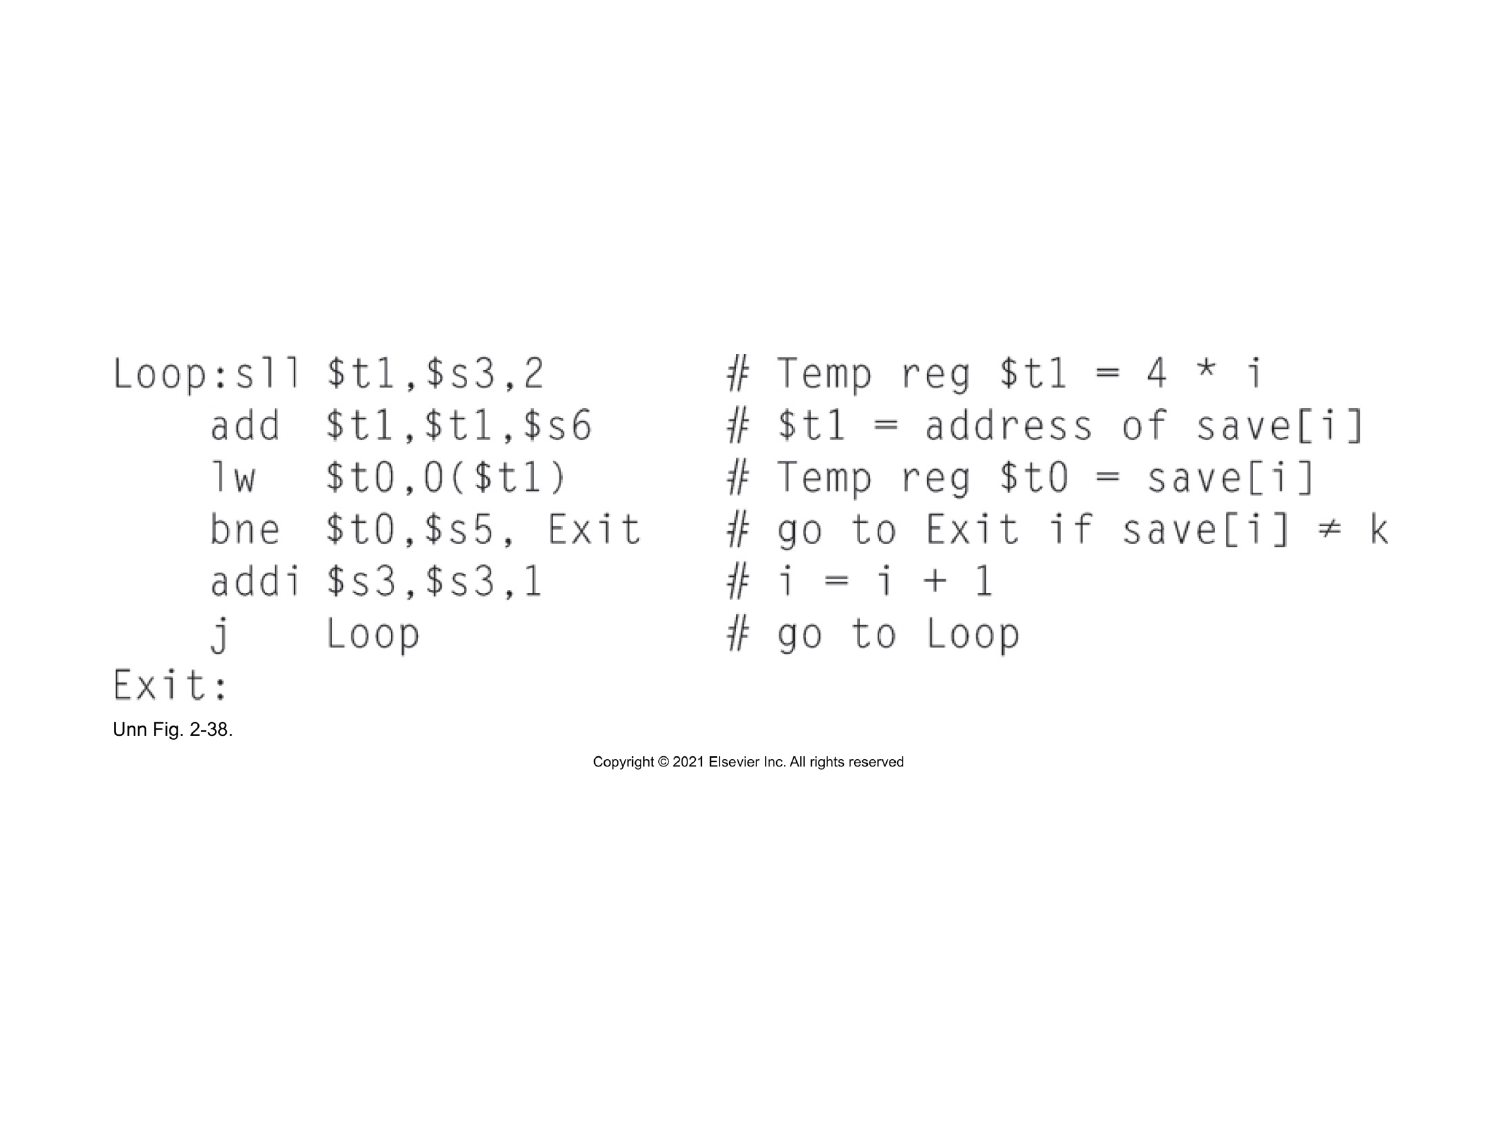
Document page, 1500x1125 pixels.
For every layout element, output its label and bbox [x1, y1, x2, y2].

picture [112, 353, 1388, 771]
